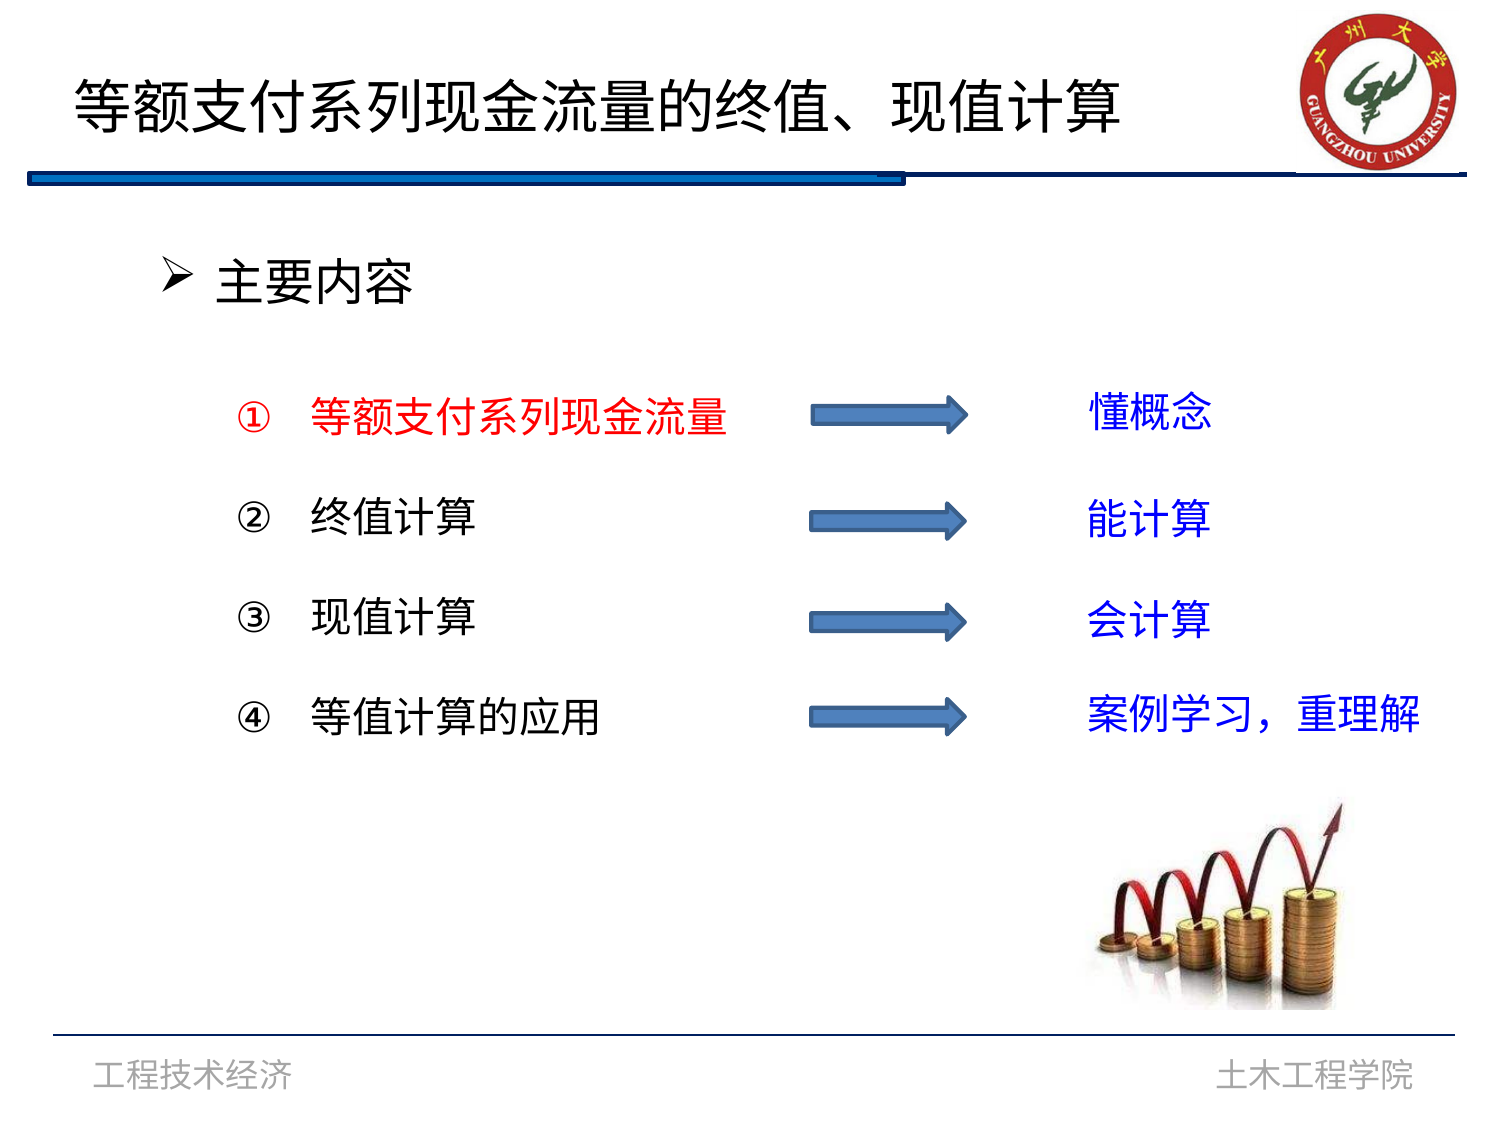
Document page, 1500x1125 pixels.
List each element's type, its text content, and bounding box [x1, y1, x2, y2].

text_box 等额支付系列现金流量的终值、现值计算 [59, 63, 1138, 148]
picture [1296, 10, 1459, 173]
text_box [809, 697, 967, 737]
text_box 案例学习，重理解 [1072, 680, 1437, 746]
text_box 等额支付系列现金流量 终值计算 现值计算 等值计算的应用 [220, 382, 743, 748]
text_box [809, 501, 967, 541]
text_box 主要内容 [143, 243, 430, 319]
text_box 能计算 [1071, 485, 1227, 550]
text_box 懂概念 [1073, 378, 1229, 444]
text_box 会计算 [1071, 586, 1227, 651]
picture [1031, 779, 1427, 1010]
text_box [810, 395, 969, 435]
text_box [809, 602, 967, 642]
